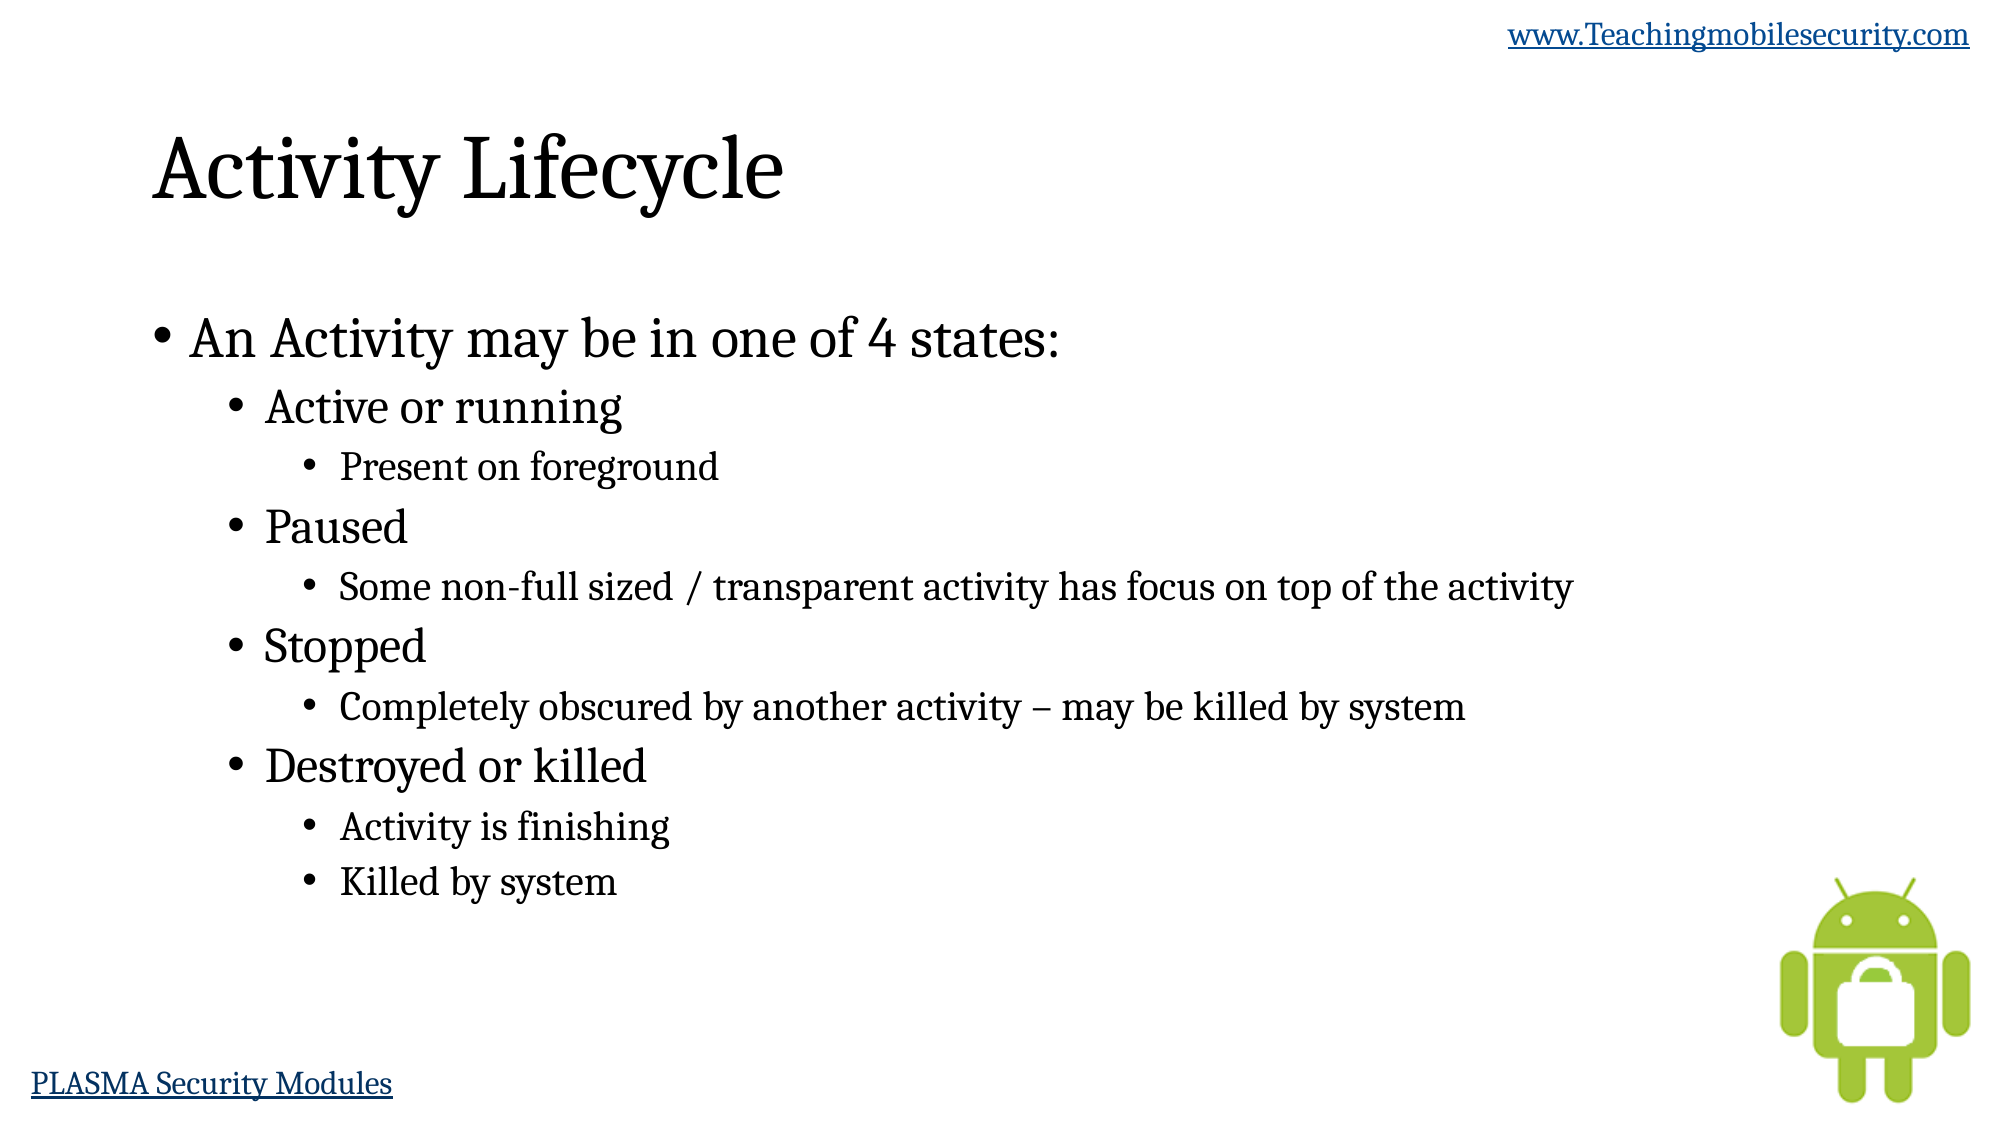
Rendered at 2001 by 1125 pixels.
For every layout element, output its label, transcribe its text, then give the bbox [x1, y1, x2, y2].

list An Activity may be in one of 4 states: Active or running Present on foreground Paused Some non-full sized / transparent activity has focus on top of the activity Stopped Completely obscured by another activity – may be killed by system Destroyed or killed Activity is finishing Killed by system [137, 299, 1863, 1097]
picture [1777, 876, 1974, 1109]
title Activity Lifecycle [137, 59, 1863, 278]
